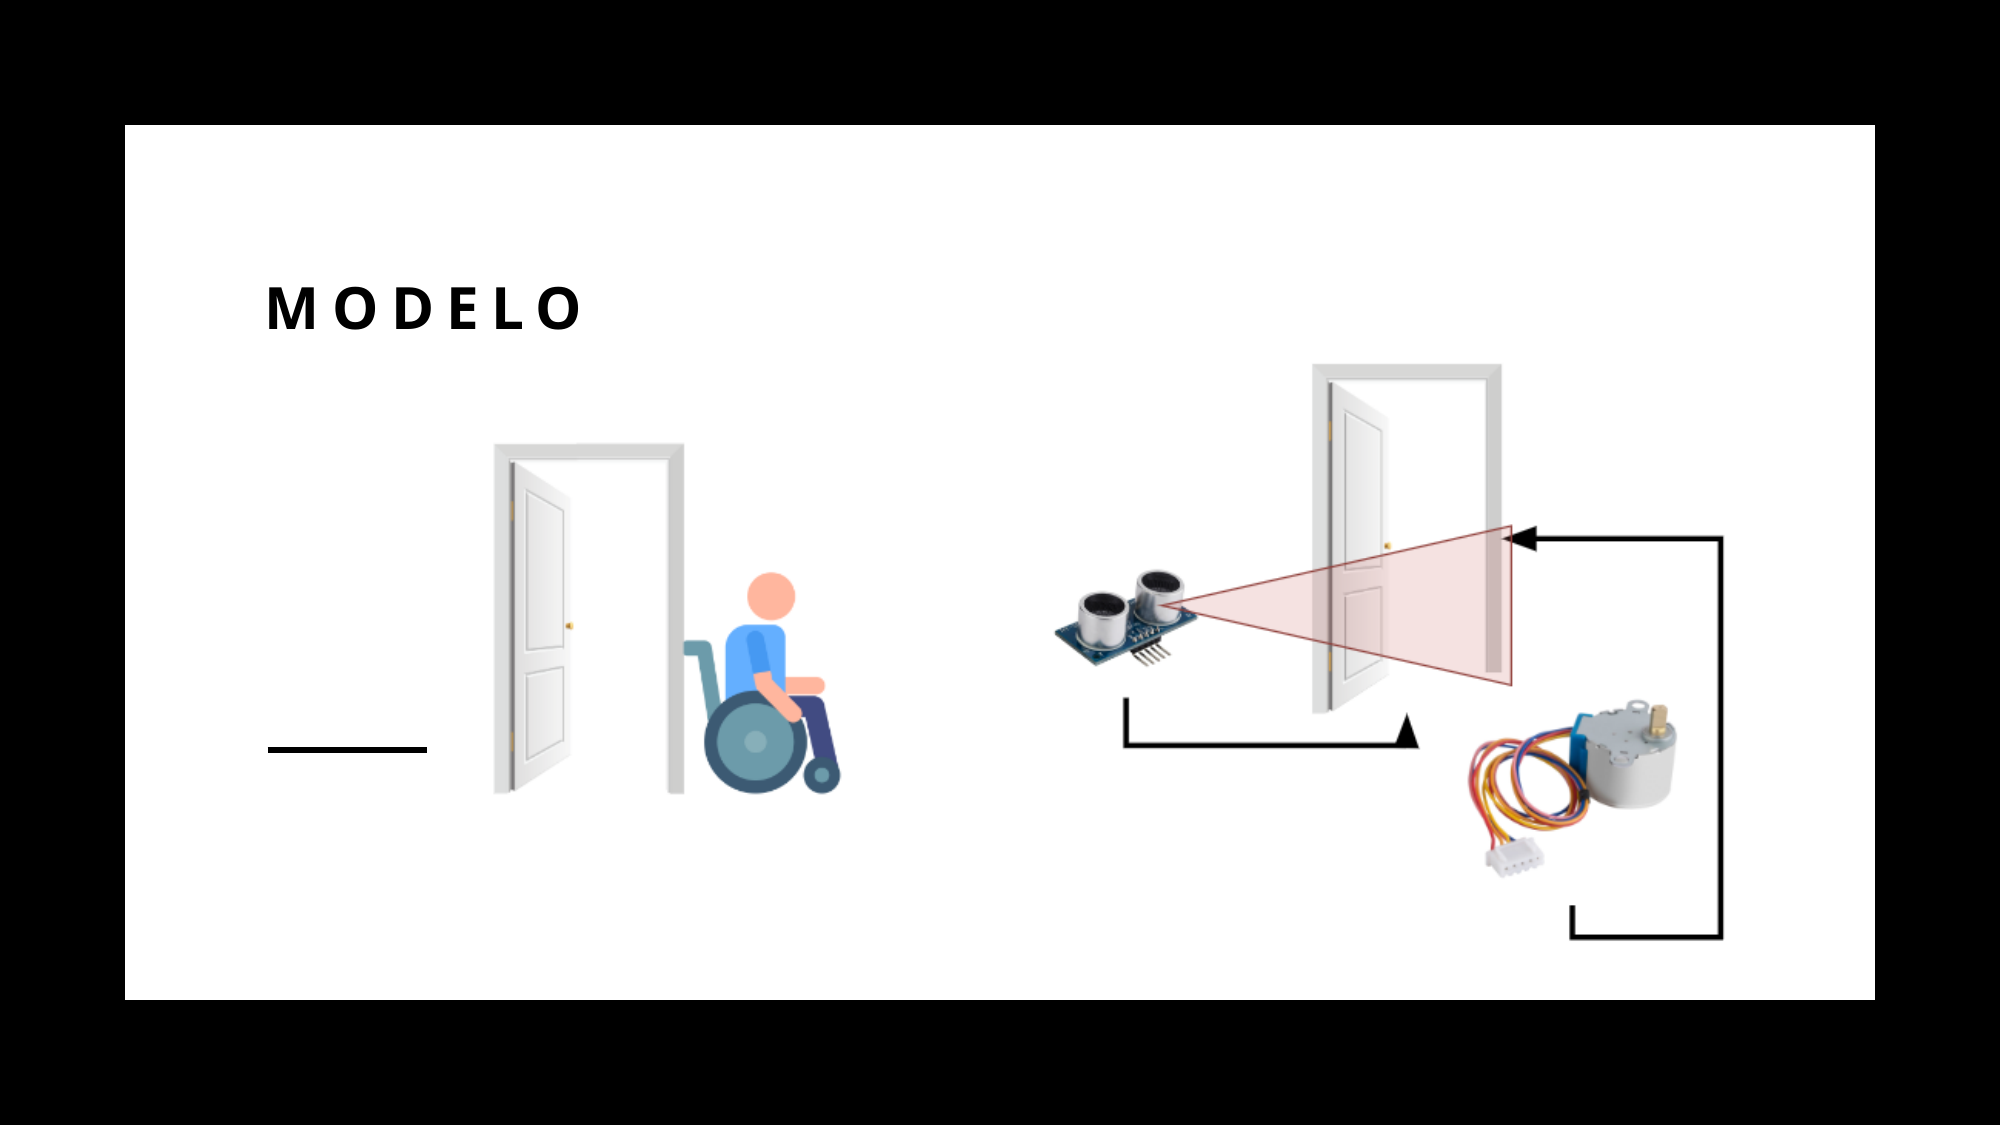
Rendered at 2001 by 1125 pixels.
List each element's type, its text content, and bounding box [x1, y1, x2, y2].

text_box [124, 124, 1876, 1001]
title Modelo [249, 249, 1000, 674]
text_box [0, 0, 2000, 1125]
picture [485, 339, 1765, 958]
